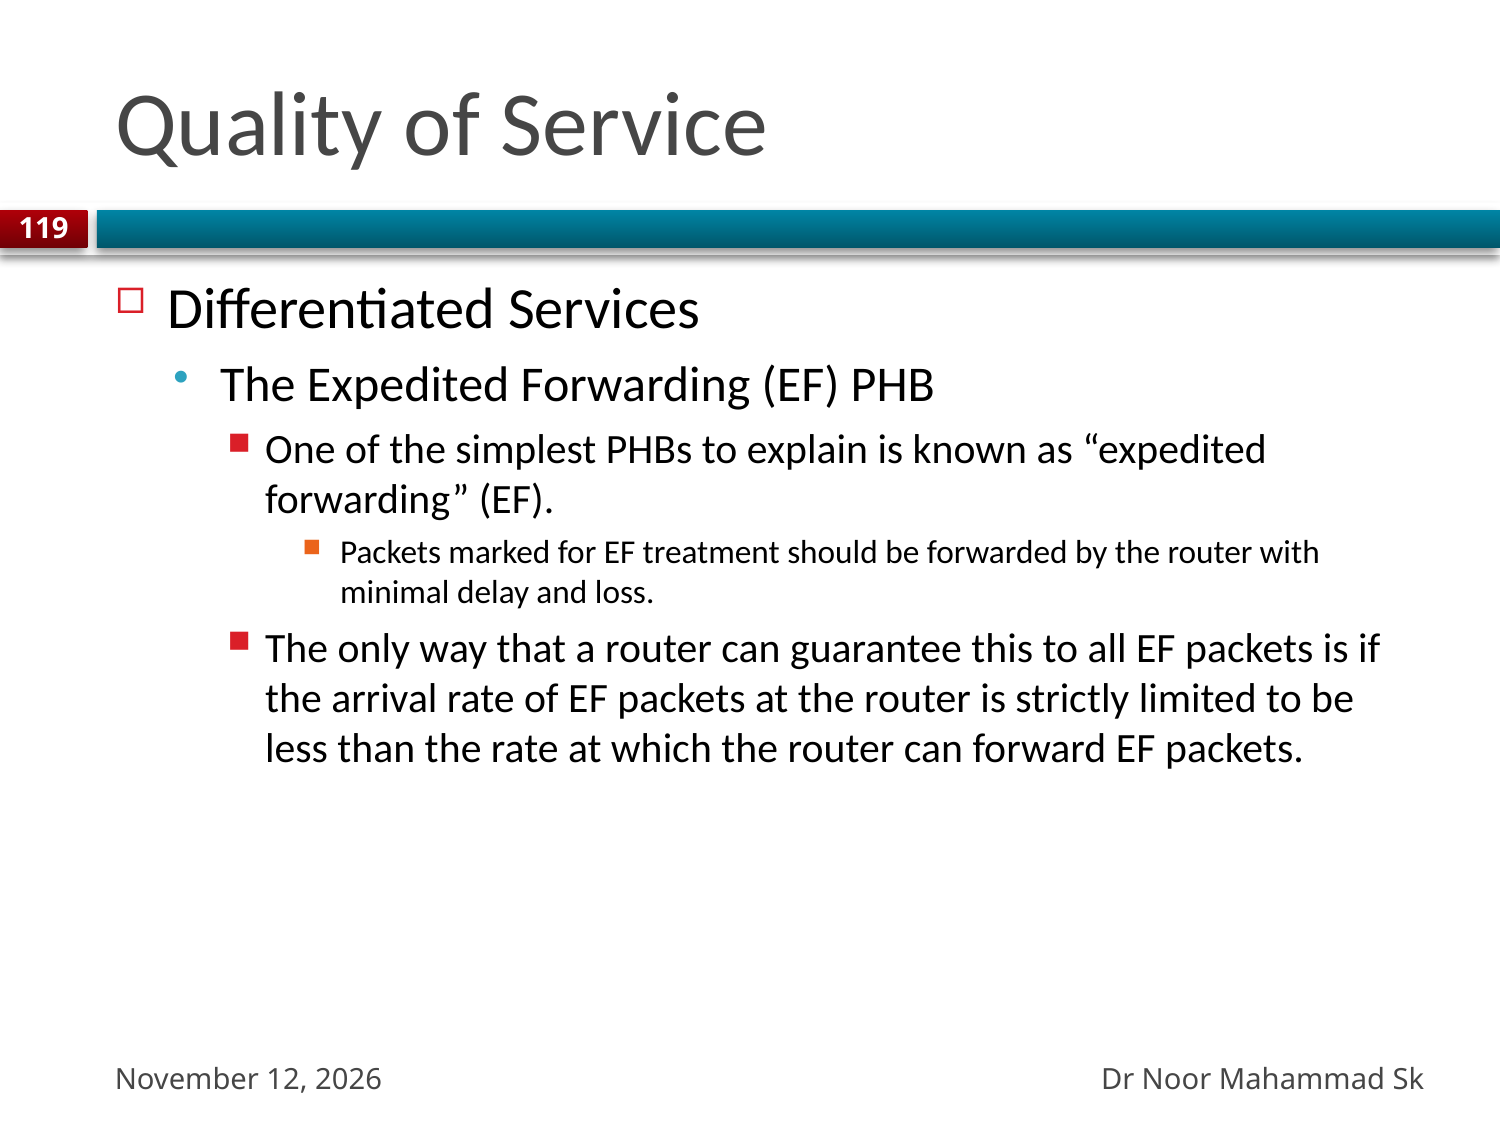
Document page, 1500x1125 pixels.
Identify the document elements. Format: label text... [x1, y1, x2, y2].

footer Dr Noor Mahammad Sk [549, 1050, 1440, 1110]
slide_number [99, 1050, 538, 1110]
title Quality of Service [100, 37, 1438, 200]
list Differentiated Services The Expedited Forwarding (EF) PHB One of the simplest PHBs to explain is known as “expedited forwarding” (EF). Packets marked for EF treatment should be forwarded by the router with minimal delay and loss. The only way that a router can guarantee this to all EF packets is if the arrival rate of EF packets at the router is strictly limited to be less than the rate at which the router can forward EF packets. [100, 262, 1438, 1000]
slide_number 119 [0, 208, 88, 249]
